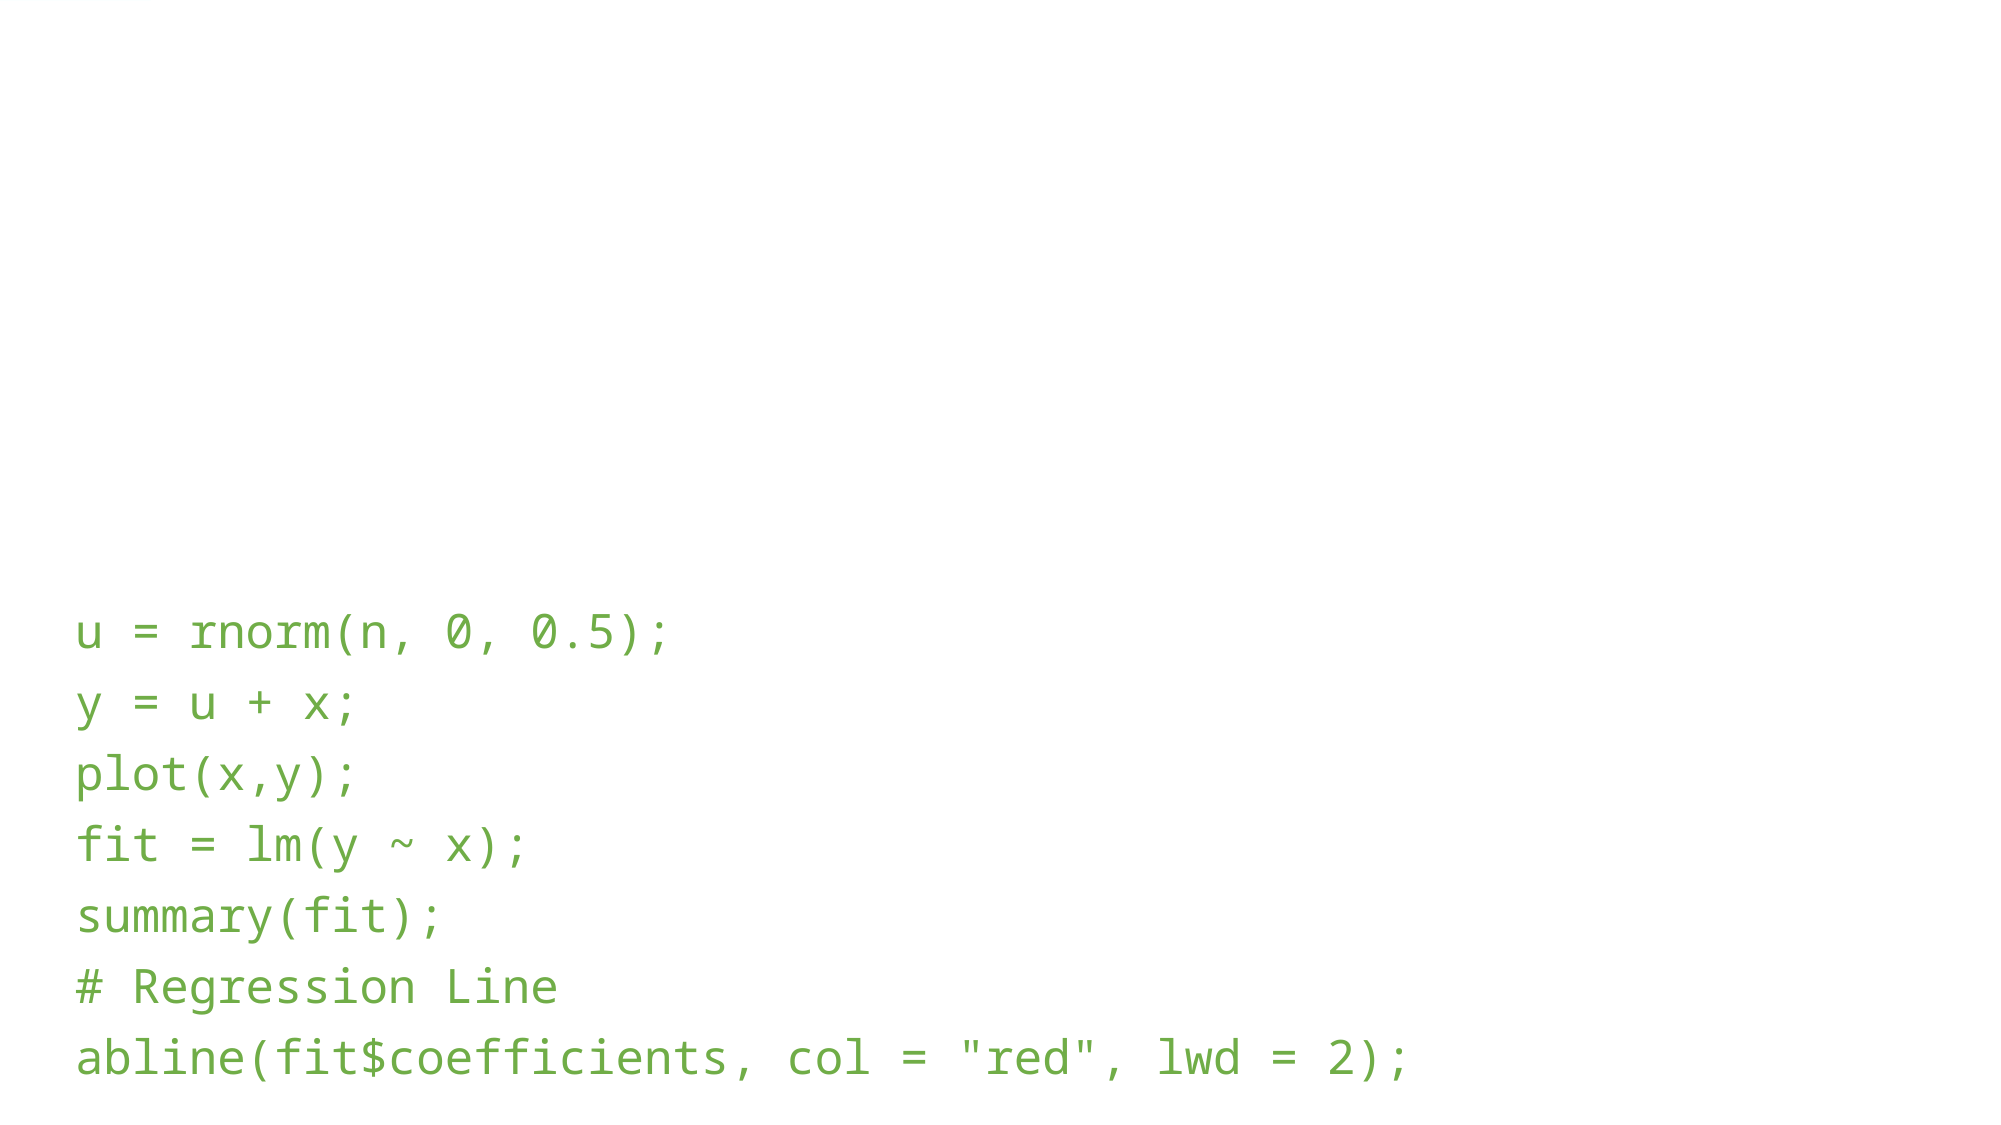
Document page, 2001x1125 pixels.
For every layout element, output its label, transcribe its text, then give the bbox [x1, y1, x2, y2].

list u = rnorm(n, 0, 0.5); y = u + x; plot(x,y); fit = lm(y ~ x); summary(fit); # Regression Line abline(fit$coefficients, col = "red", lwd = 2); [60, 600, 1978, 1093]
